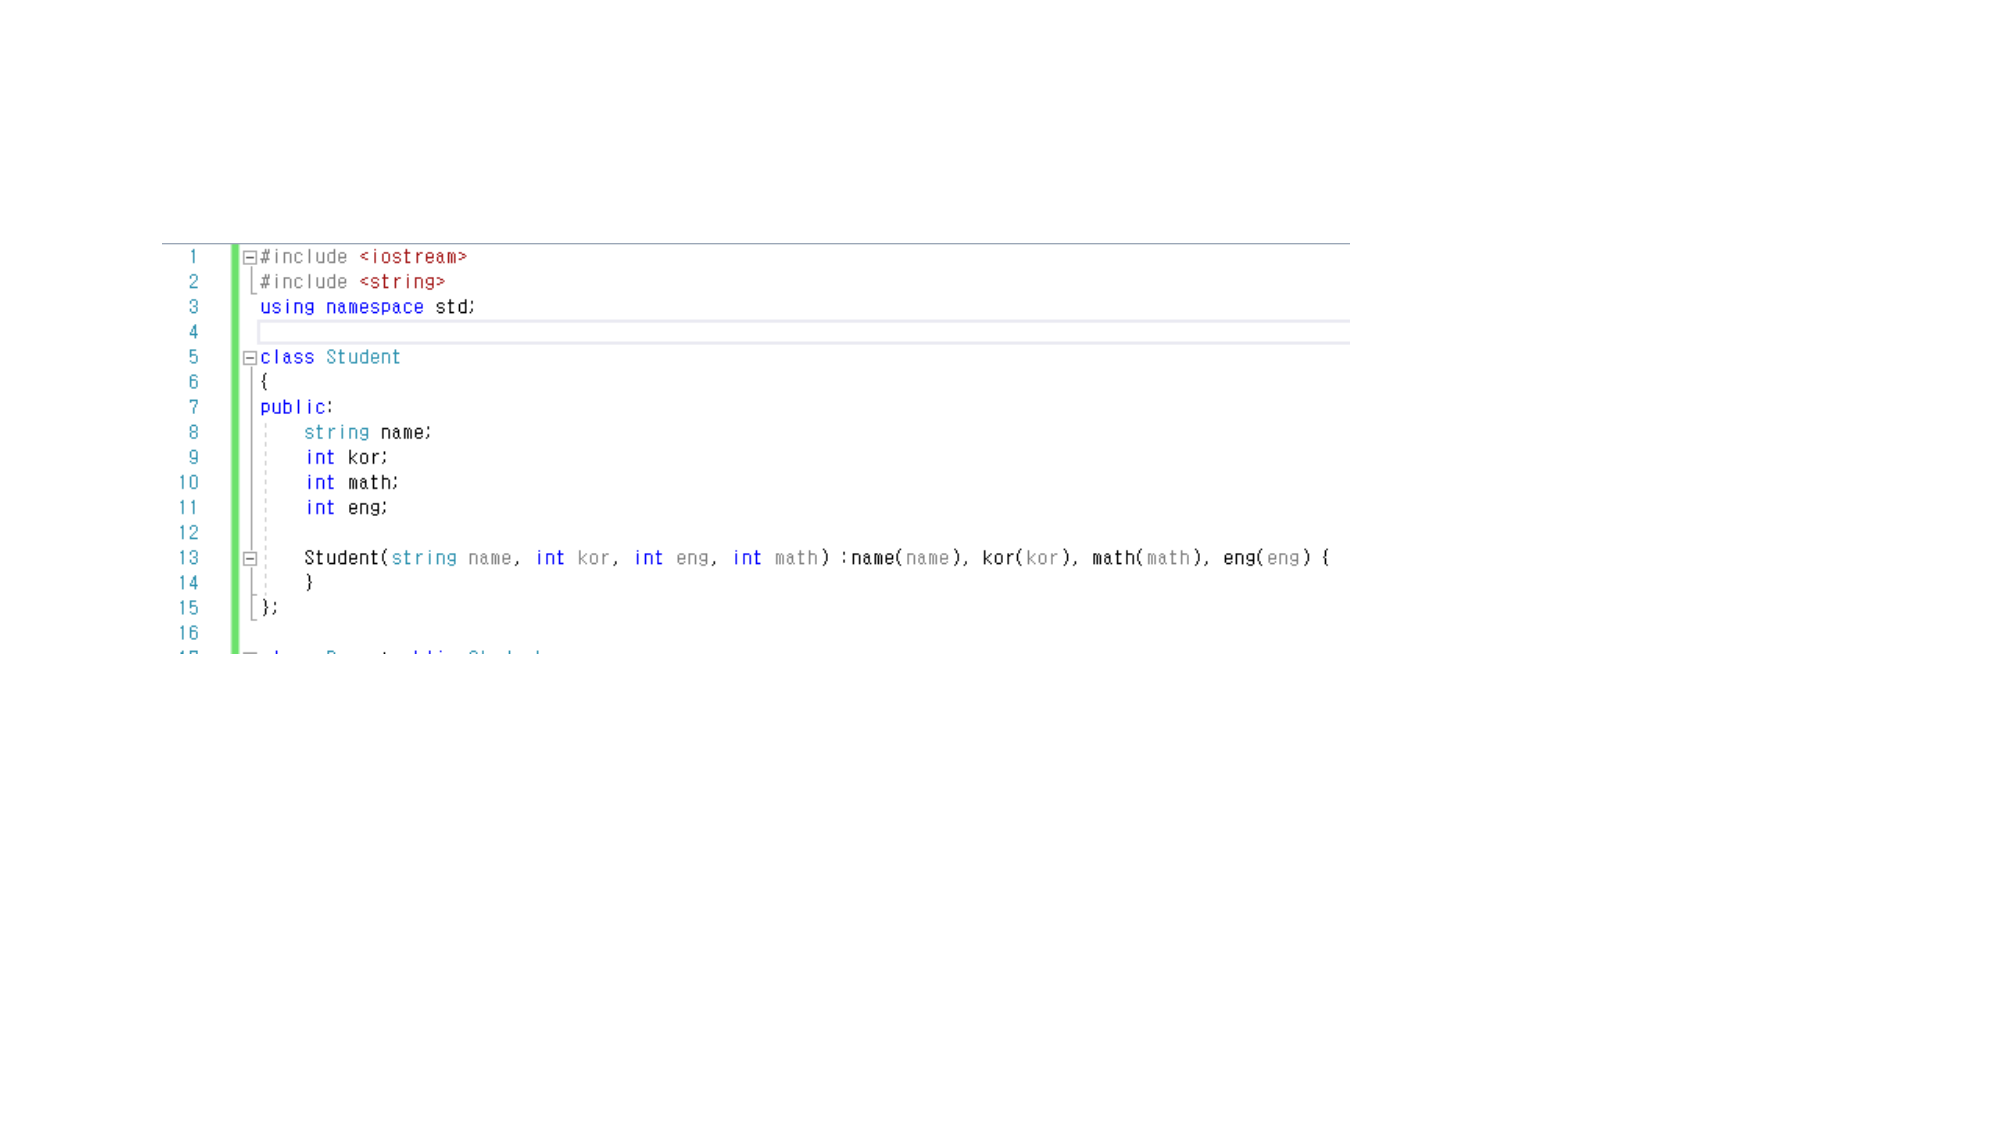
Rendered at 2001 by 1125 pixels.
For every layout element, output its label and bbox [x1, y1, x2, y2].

picture [162, 243, 1350, 654]
